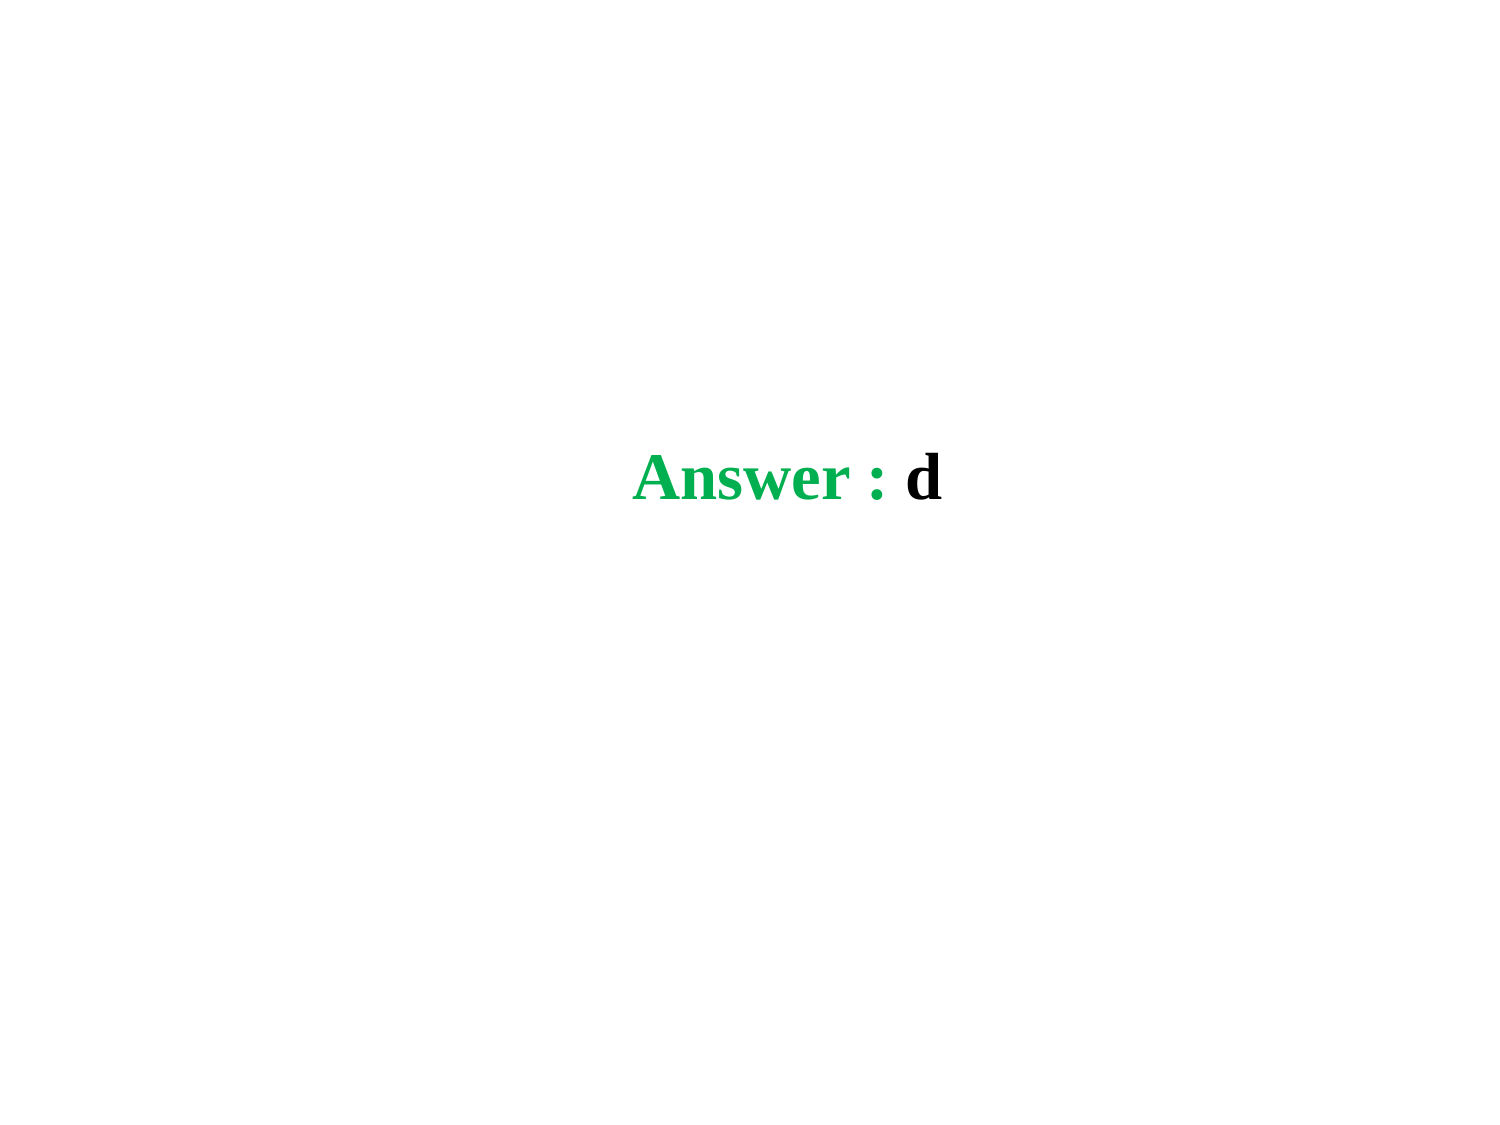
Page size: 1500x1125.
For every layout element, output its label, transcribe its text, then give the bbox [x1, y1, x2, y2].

text_box Answer : d [212, 424, 1213, 563]
